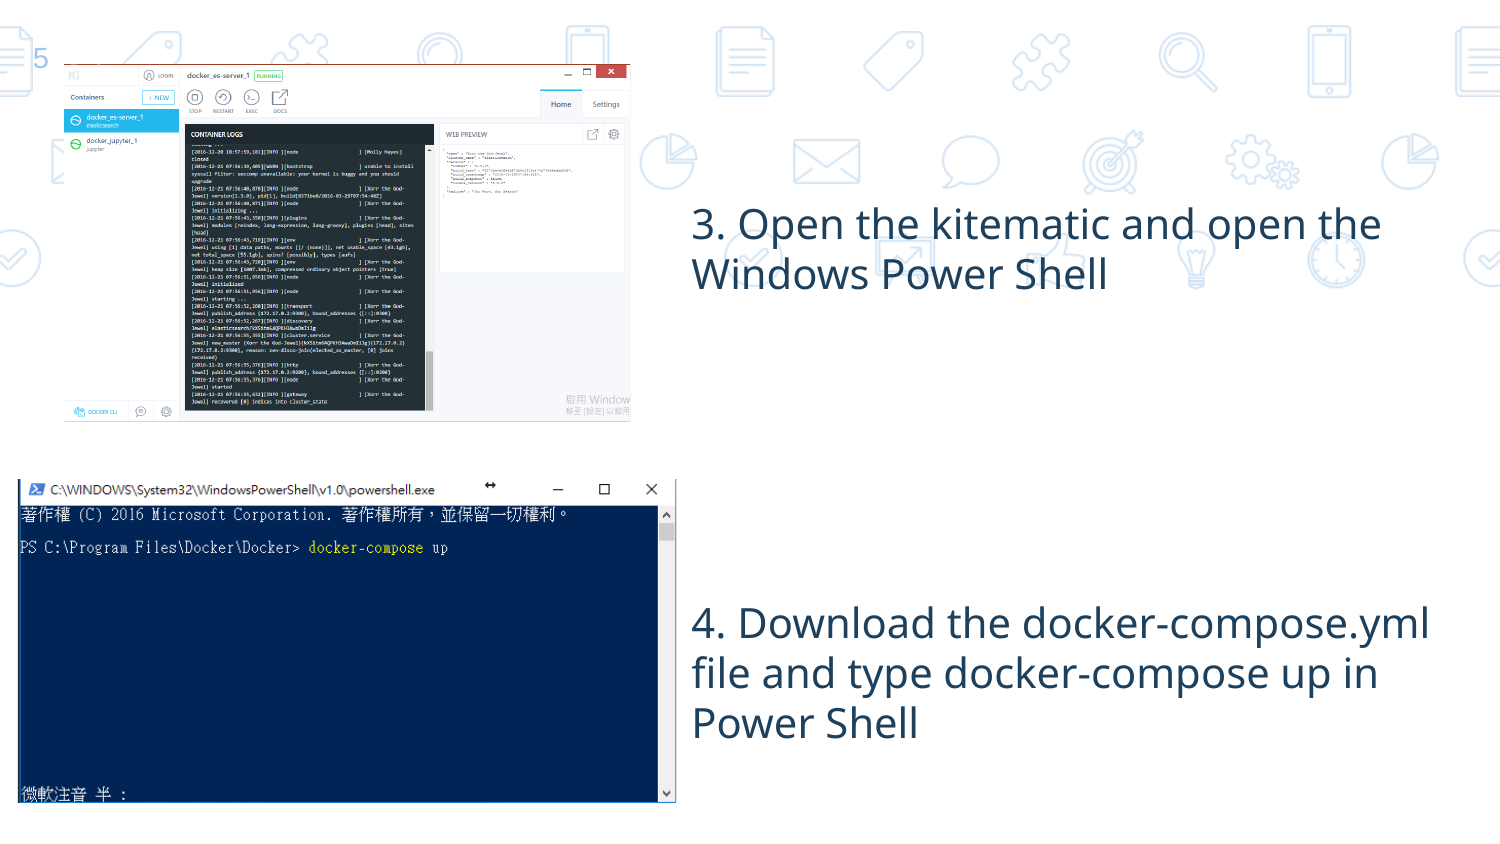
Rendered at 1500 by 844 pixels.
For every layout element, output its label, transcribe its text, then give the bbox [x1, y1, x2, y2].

slide_number 5 [17, 23, 315, 230]
picture [63, 63, 631, 422]
text_box 4. Download the docker-compose.yml file and type docker-compose up in Power Shell [682, 581, 1500, 701]
picture [17, 478, 677, 804]
text_box 3. Open the kitematic and open the Windows Power Shell [676, 183, 1500, 303]
